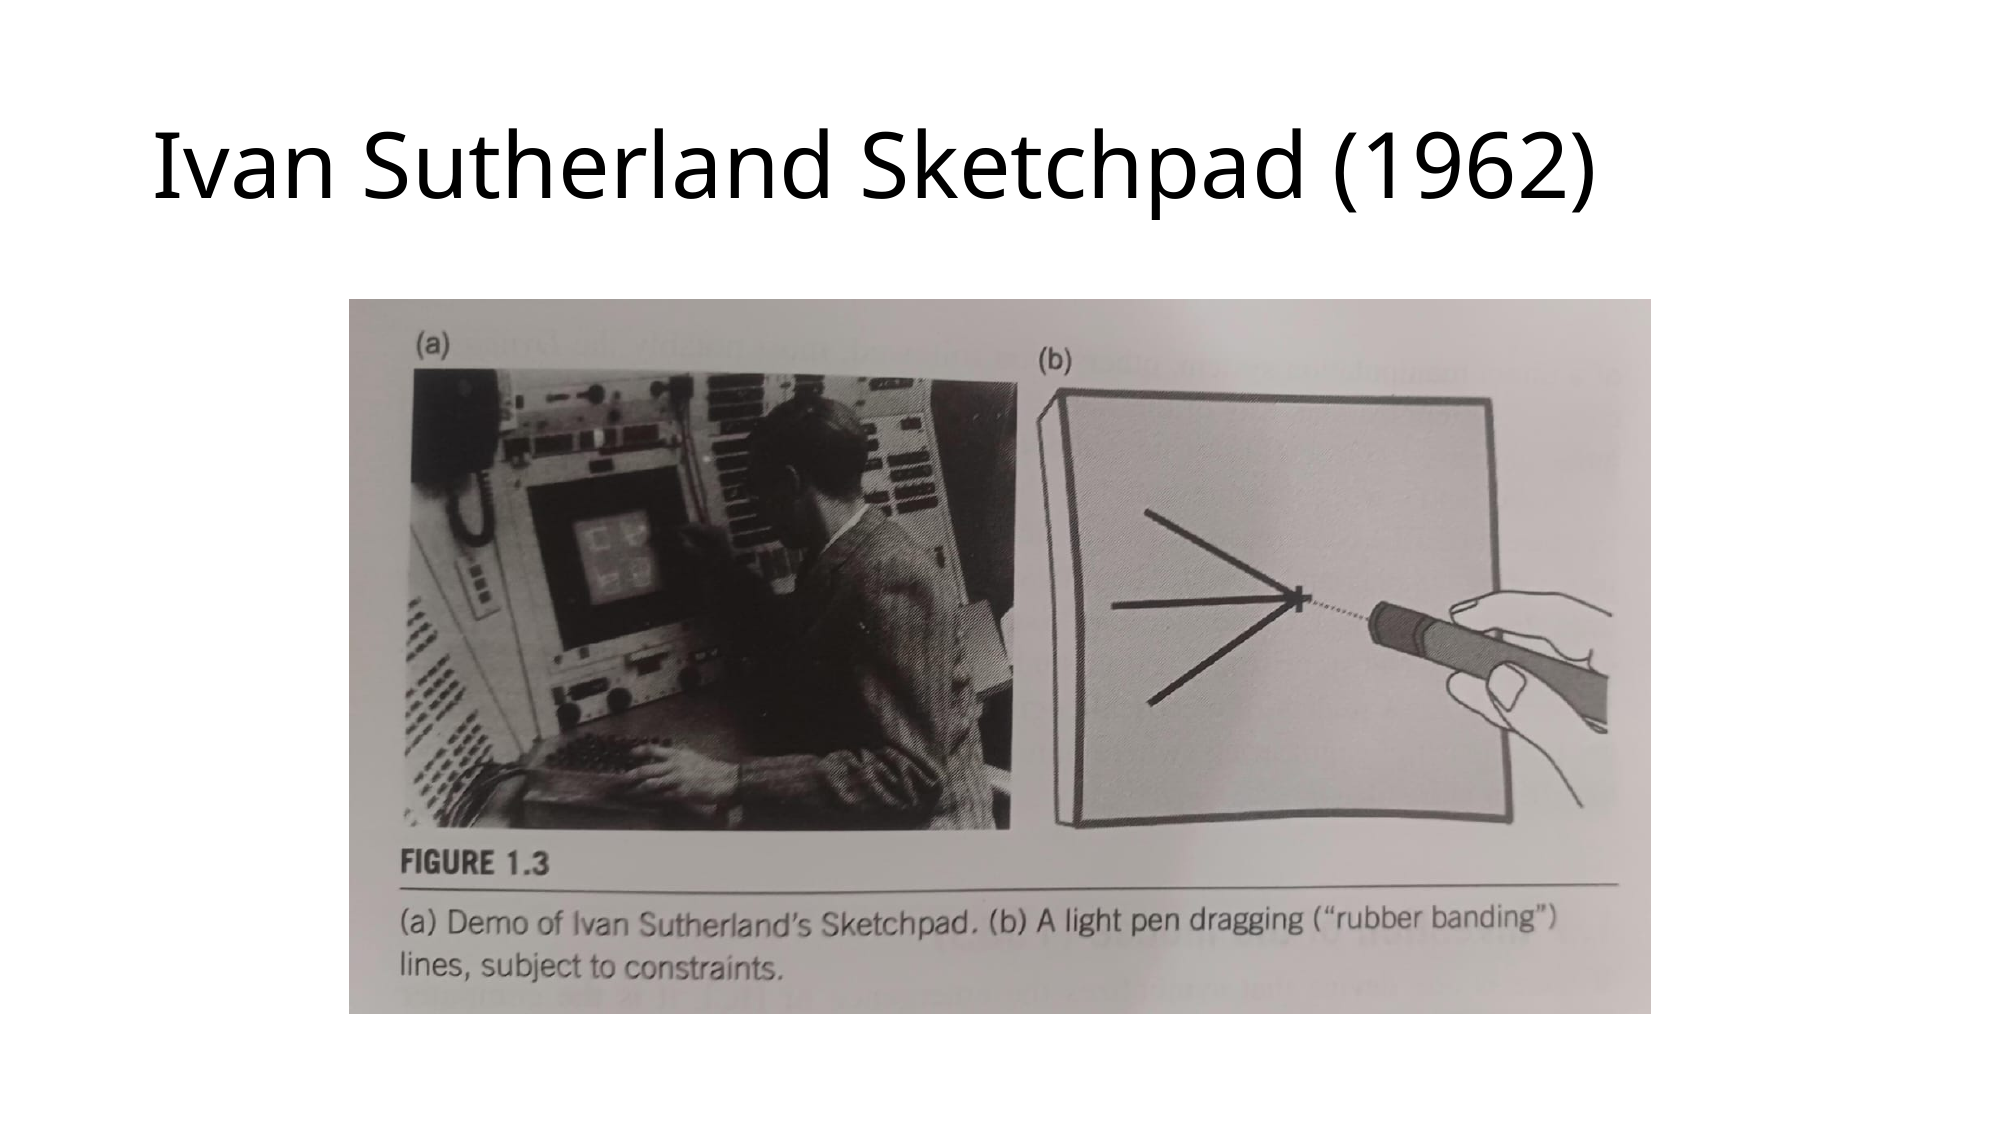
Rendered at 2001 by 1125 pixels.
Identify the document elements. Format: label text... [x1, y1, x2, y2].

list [349, 298, 1651, 1014]
title Ivan Sutherland Sketchpad (1962) [137, 59, 1863, 278]
